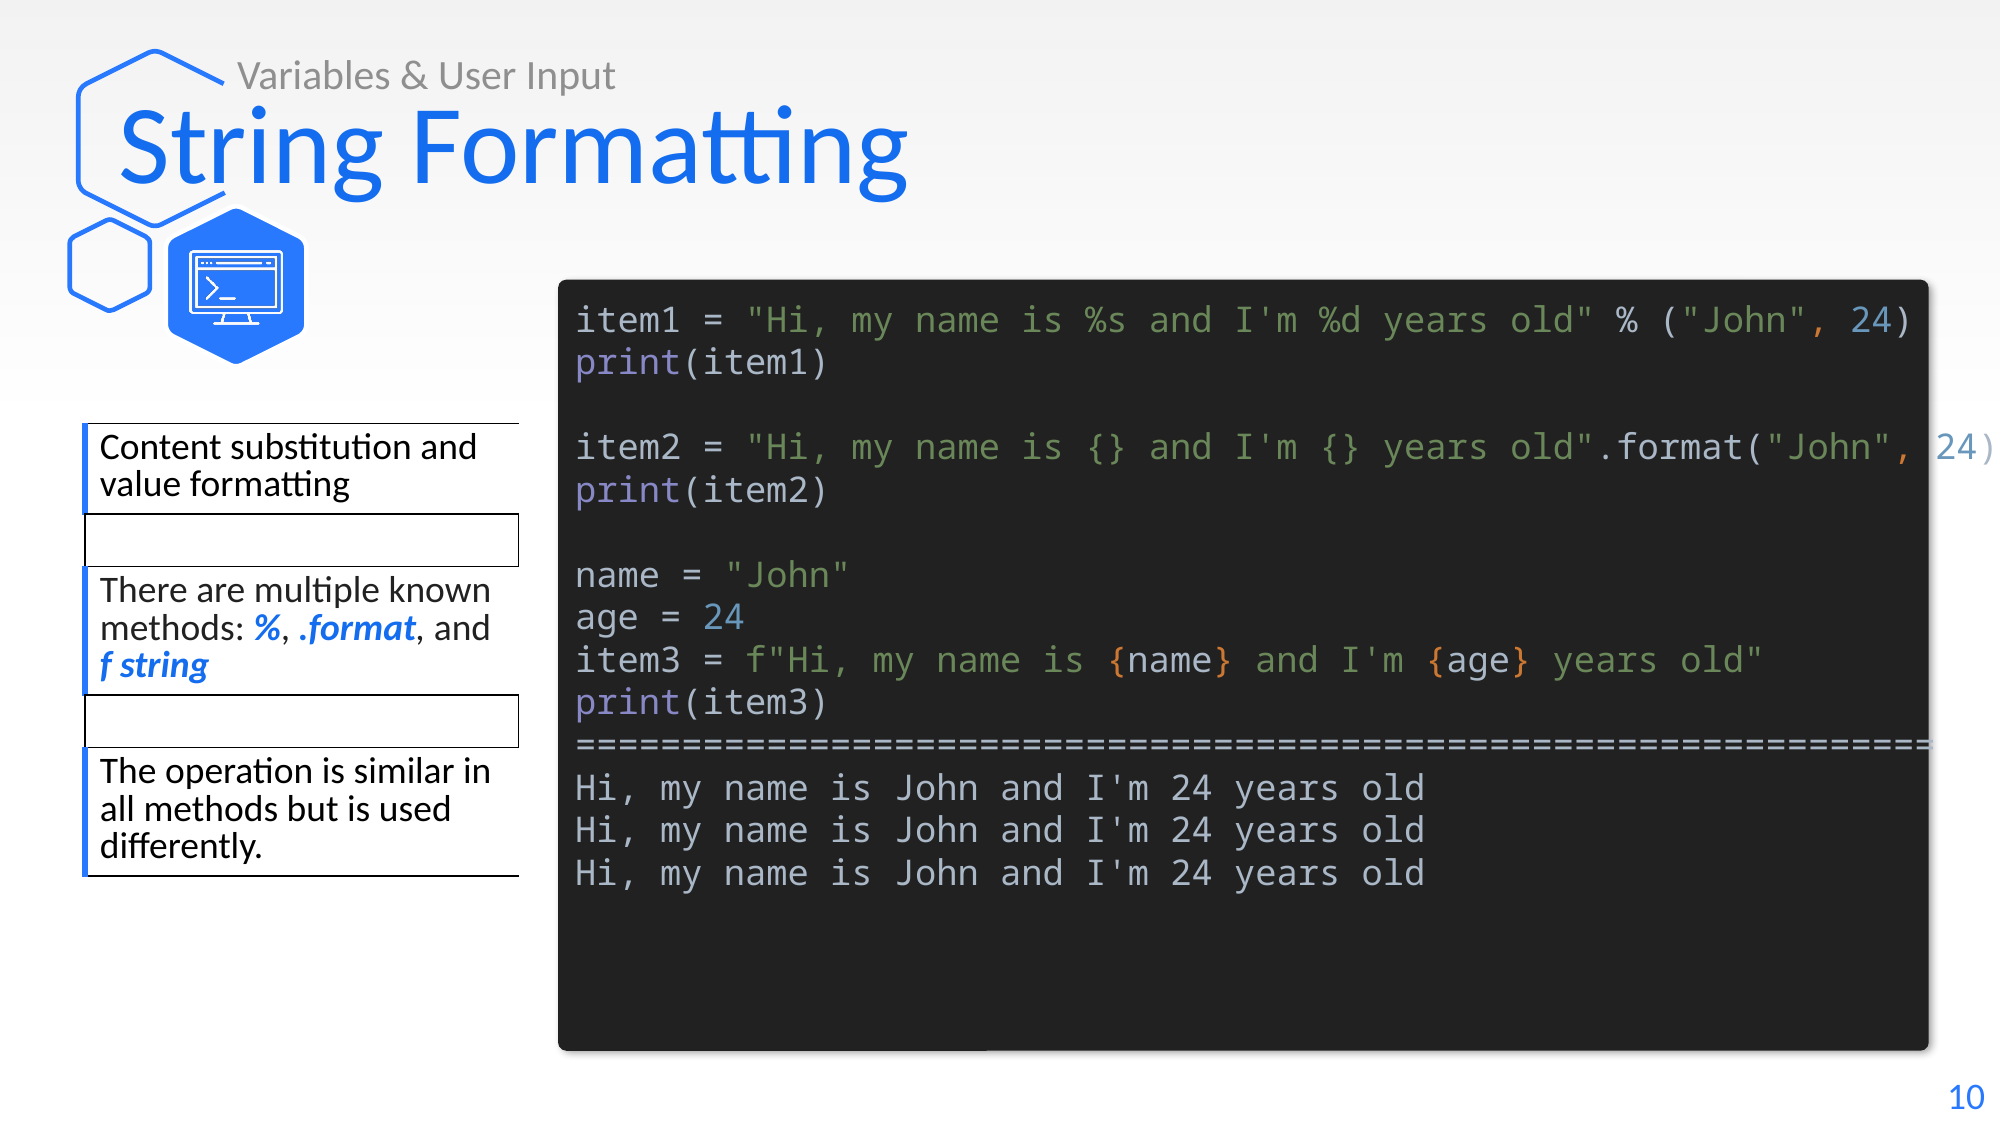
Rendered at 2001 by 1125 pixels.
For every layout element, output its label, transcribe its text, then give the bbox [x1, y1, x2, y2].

table_cell The operation is similar in all methods but is used differently. [88, 748, 519, 875]
table_cell [86, 515, 518, 566]
table_cell [86, 696, 518, 747]
picture [189, 240, 283, 334]
list Variables & User Input [222, 40, 890, 95]
table_cell There are multiple known methods: %, .format, and f string [88, 567, 519, 694]
table_header Content substitution and value formatting [88, 424, 519, 513]
title String Formatting [103, 48, 1827, 229]
list item1 = "Hi, my name is %s and I'm %d years old" % ("John", 24) print(item1) item2 = "Hi, my name is {} and I'm {} years old".format("John", 24) print(item2) name = "John" age = 24 item3 = f"Hi, my name is {name} and I'm {age} years old" print(item3) ================================================================ Hi, my name is John and I'm 24 years old Hi, my name is John and I'm 24 years old Hi, my name is John and I'm 24 years old [560, 268, 2000, 921]
